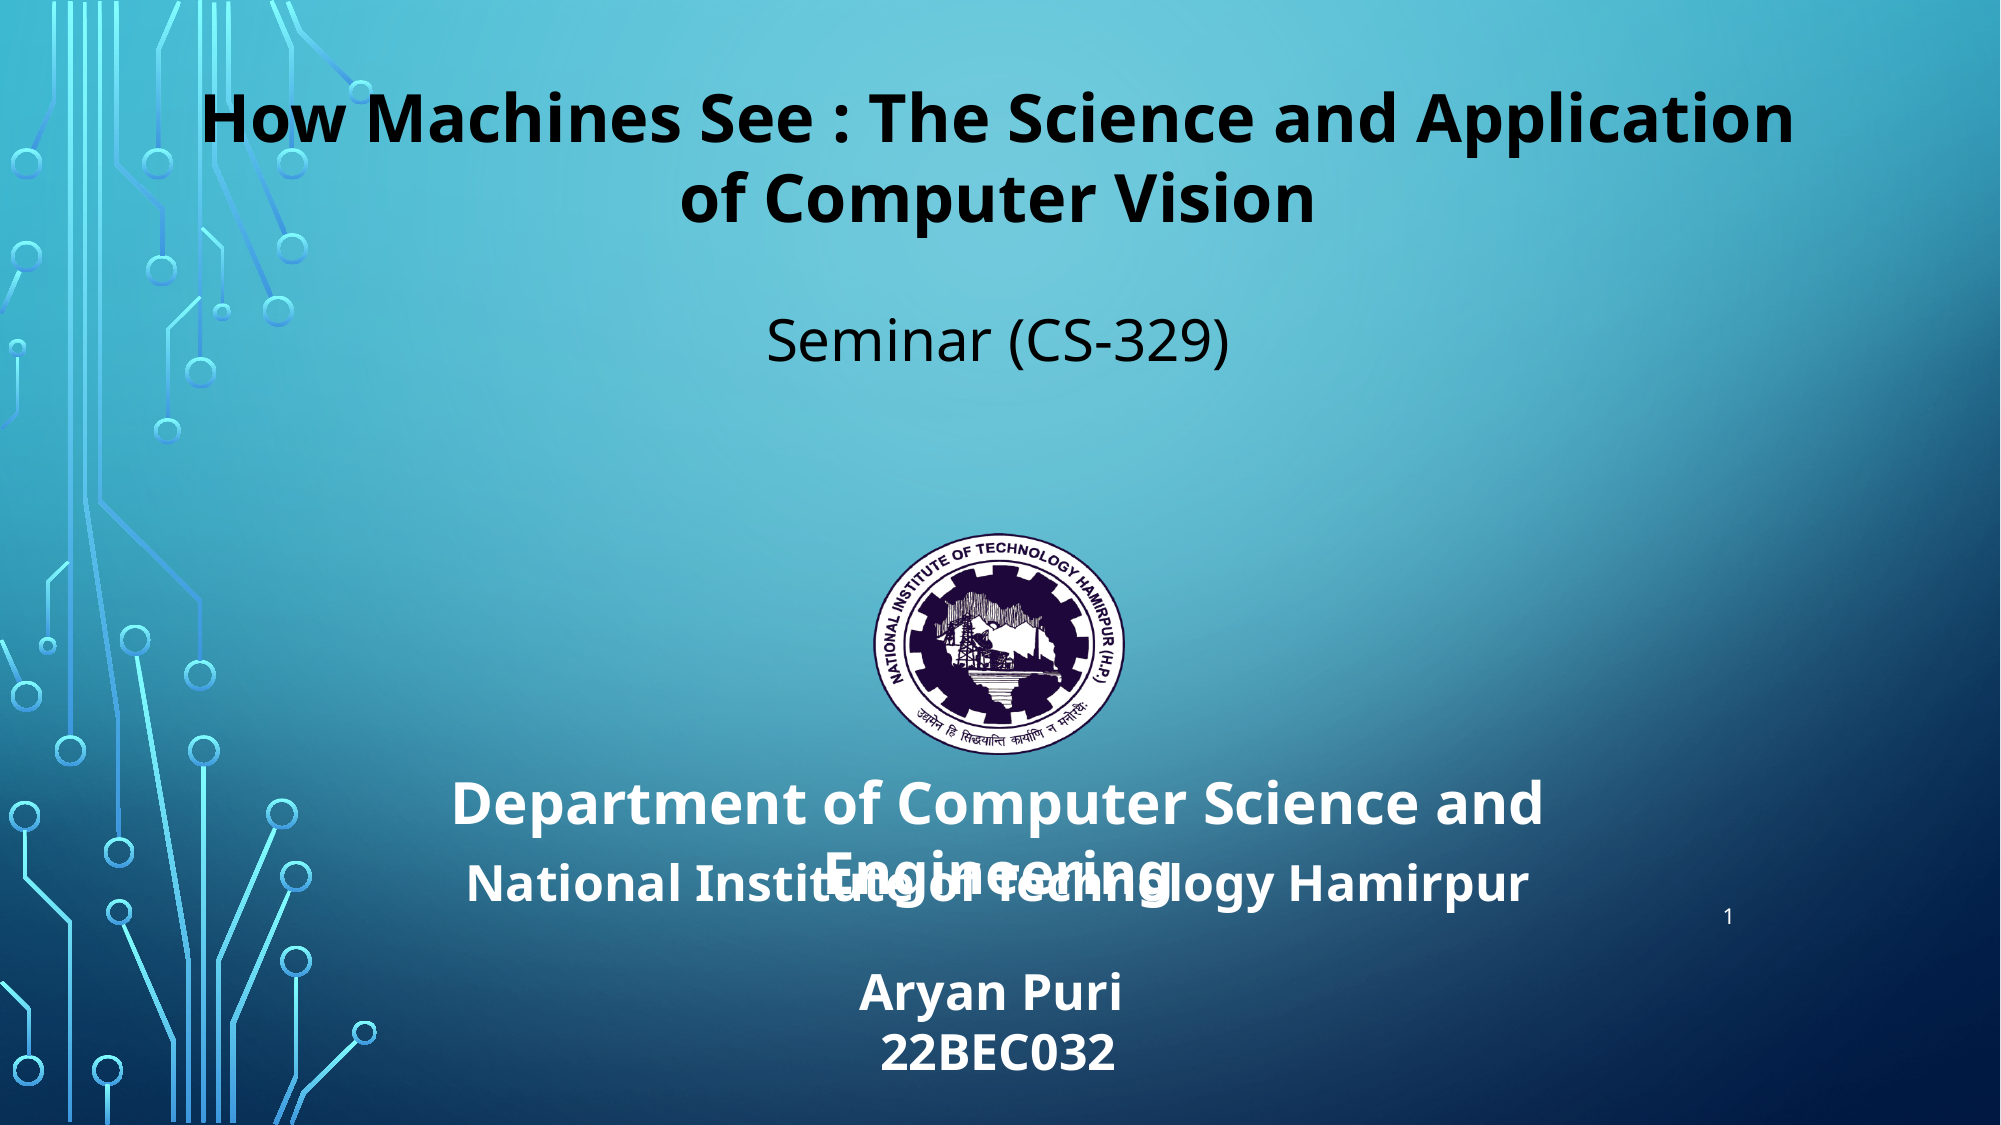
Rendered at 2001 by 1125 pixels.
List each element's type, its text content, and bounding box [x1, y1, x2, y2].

text_box Seminar (CS-329) [686, 295, 1310, 381]
text_box How Machines See : The Science and Application of Computer Vision [163, 67, 1833, 243]
slide_number 1 [1623, 887, 1750, 948]
text_box Department of Computer Science and Engineering [331, 758, 1665, 914]
text_box Aryan Puri 22BEC032 [776, 952, 1221, 1088]
picture [873, 533, 1125, 755]
text_box National Institute of Technology Hamirpur [406, 844, 1590, 919]
